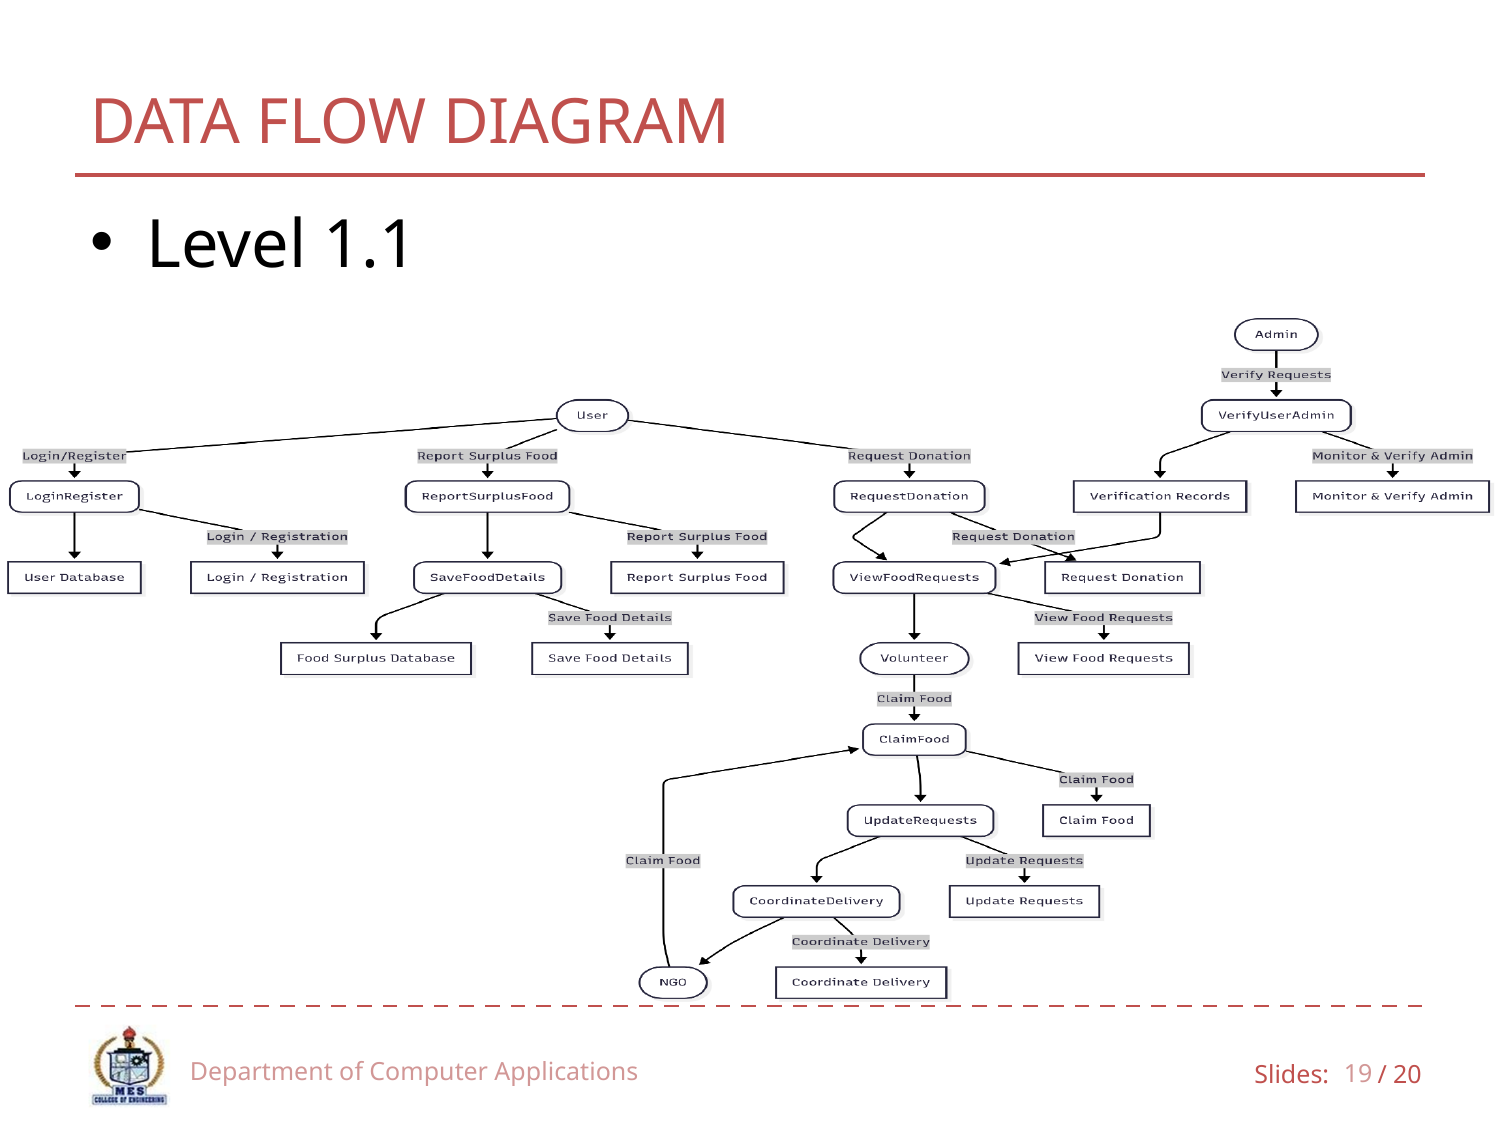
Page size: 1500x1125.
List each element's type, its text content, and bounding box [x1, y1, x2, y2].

slide_number 19 [1325, 1044, 1388, 1105]
list Level 1.1 [75, 193, 1425, 311]
footer Department of Computer Applications [174, 1042, 675, 1103]
picture [0, 312, 1500, 1006]
title DATA FLOW DIAGRAM [73, 48, 1427, 189]
picture [87, 1023, 171, 1109]
